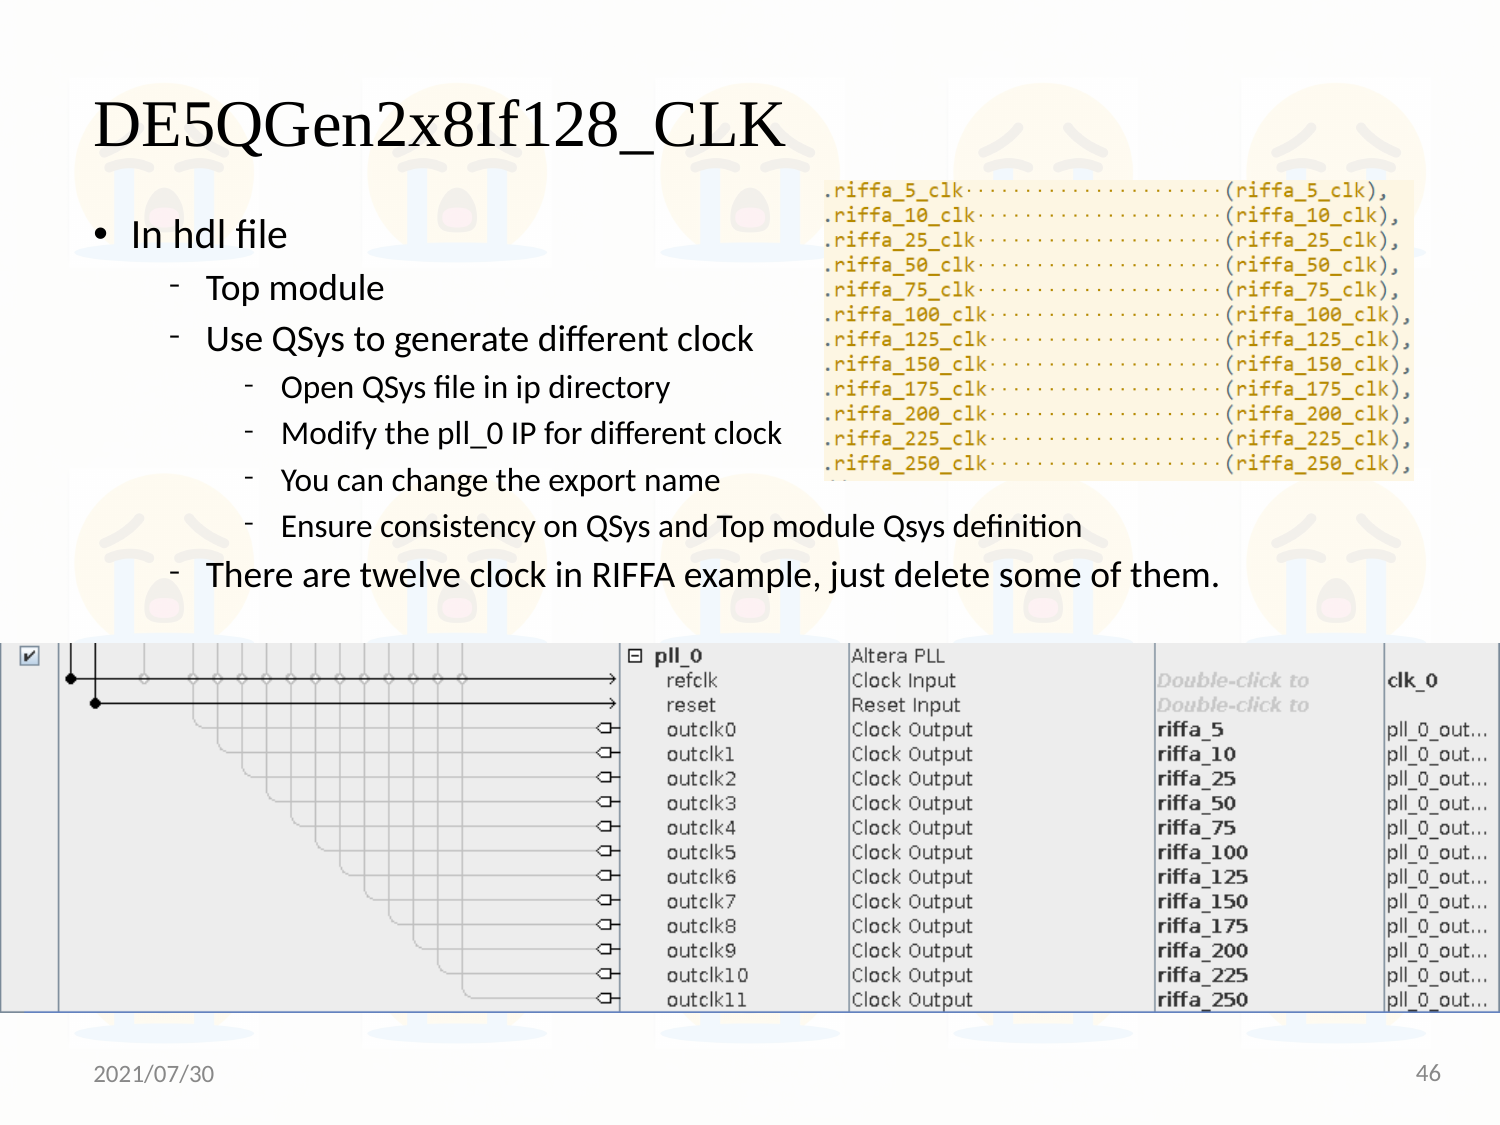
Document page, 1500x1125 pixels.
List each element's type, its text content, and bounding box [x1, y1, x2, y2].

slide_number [78, 1042, 416, 1103]
title DE5QGen2x8If128_CLK [78, 59, 1433, 190]
picture [824, 180, 1414, 481]
list In hdl file Top module Use QSys to generate different clock Open QSys file in ip directory Modify the pll_0 IP for different clock You can change the export name Ensure consistency on QSys and Top module Qsys definition There are twelve clock in RIFFA example, just delete some of them. [78, 205, 1433, 642]
picture [0, 643, 1500, 1013]
slide_number ‹#› [1118, 1041, 1457, 1101]
